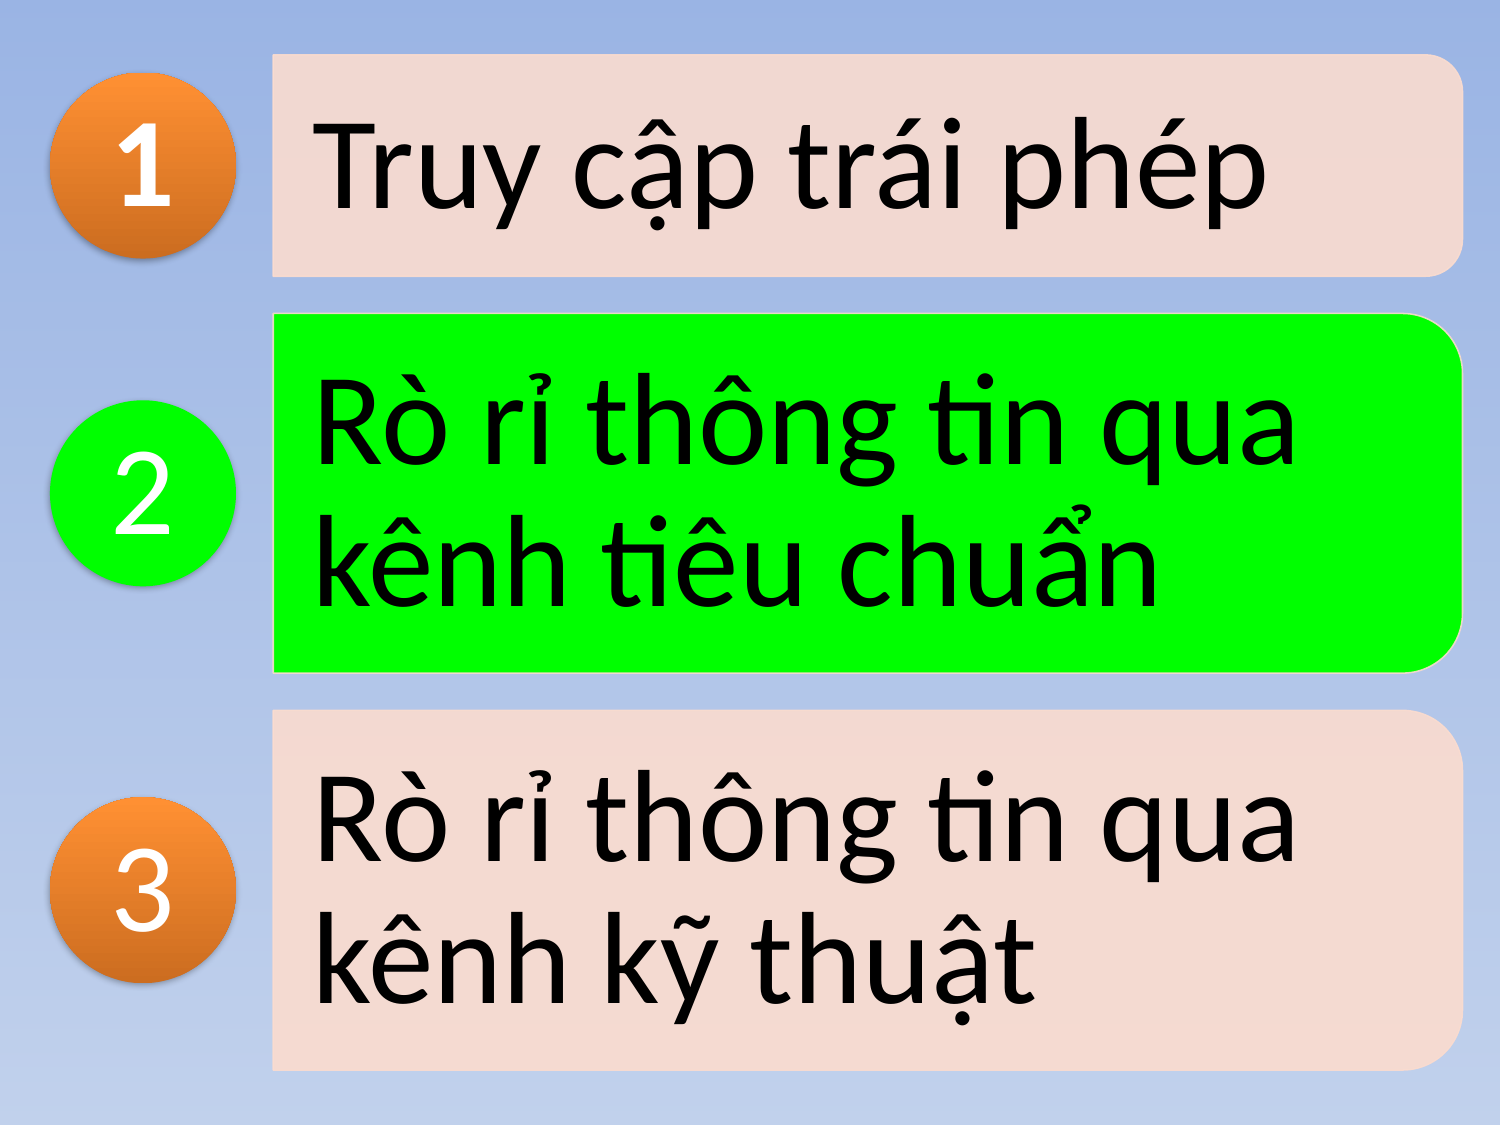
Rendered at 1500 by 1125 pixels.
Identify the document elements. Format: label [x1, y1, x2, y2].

list [49, 37, 1463, 1088]
